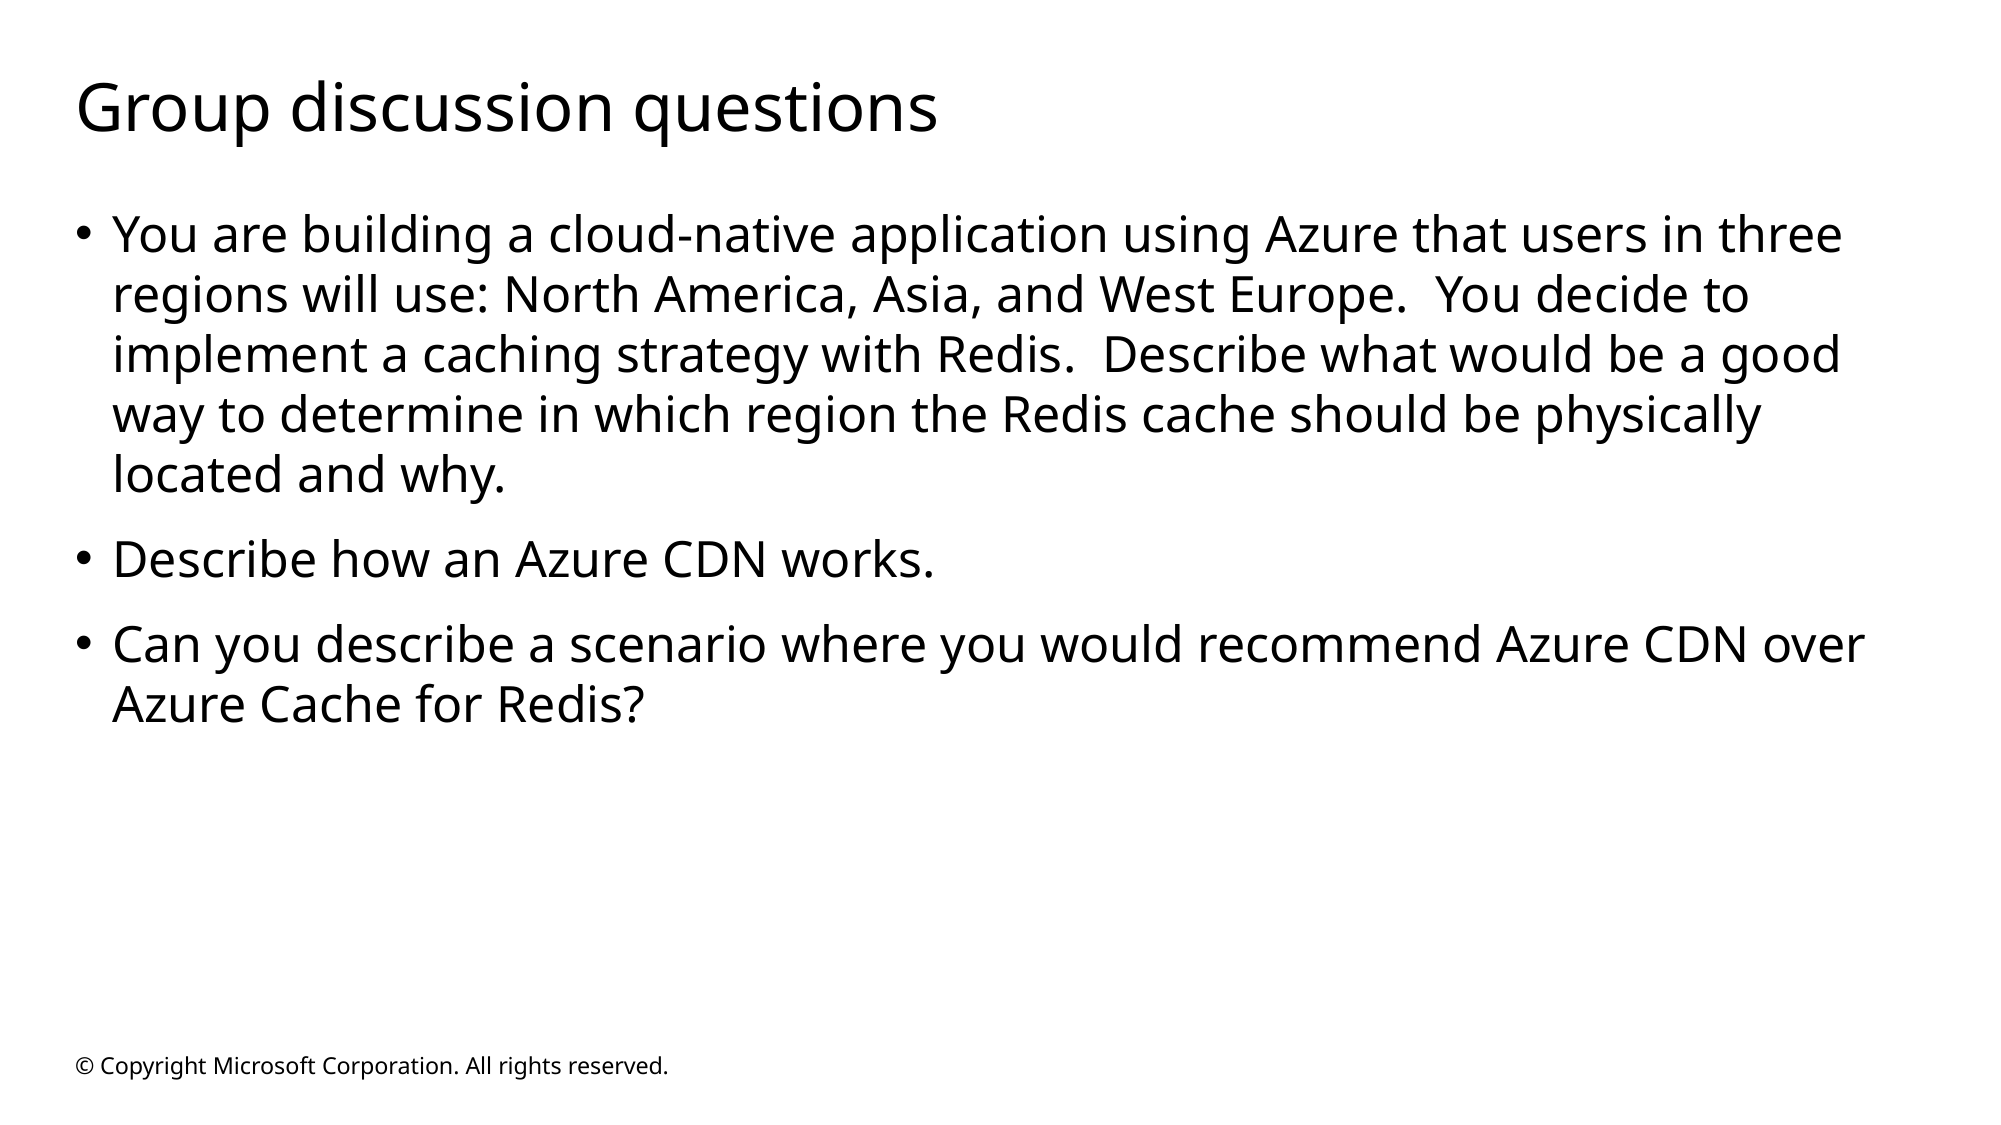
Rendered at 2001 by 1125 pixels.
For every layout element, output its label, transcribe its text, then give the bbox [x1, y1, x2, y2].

title Group discussion questions [75, 67, 1916, 153]
list You are building a cloud-native application using Azure that users in three regions will use: North America, Asia, and West Europe. You decide to implement a caching strategy with Redis. Describe what would be a good way to determine in which region the Redis cache should be physically located and why. Describe how an Azure CDN works. Can you describe a scenario where you would recommend Azure CDN over Azure Cache for Redis? [75, 202, 1916, 993]
